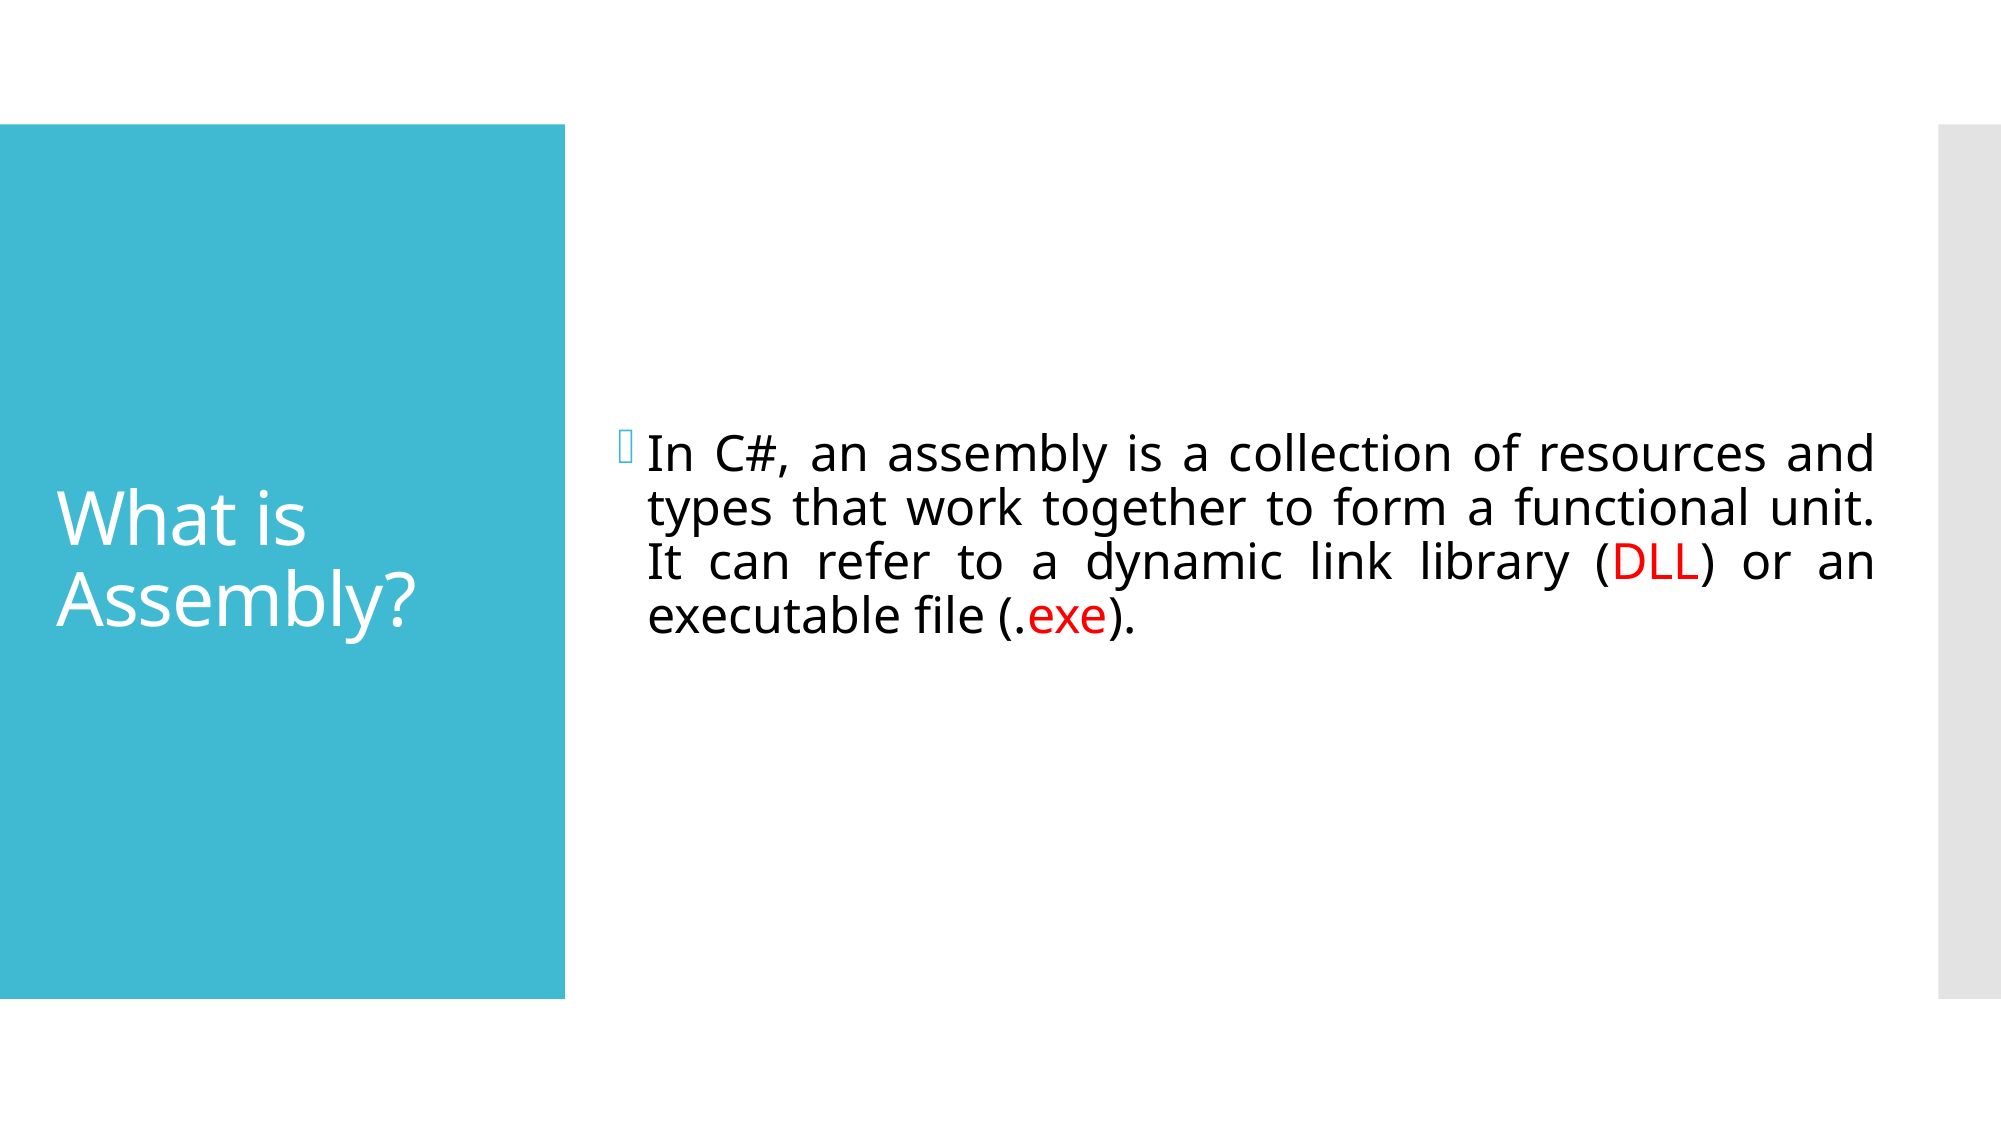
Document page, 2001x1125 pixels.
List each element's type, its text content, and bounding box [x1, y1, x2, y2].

title What is Assembly? [41, 184, 525, 940]
list In C#, an assembly is a collection of resources and types that work together to form a functional unit. It can refer to a dynamic link library (DLL) or an executable file (.exe). [602, 184, 1892, 888]
